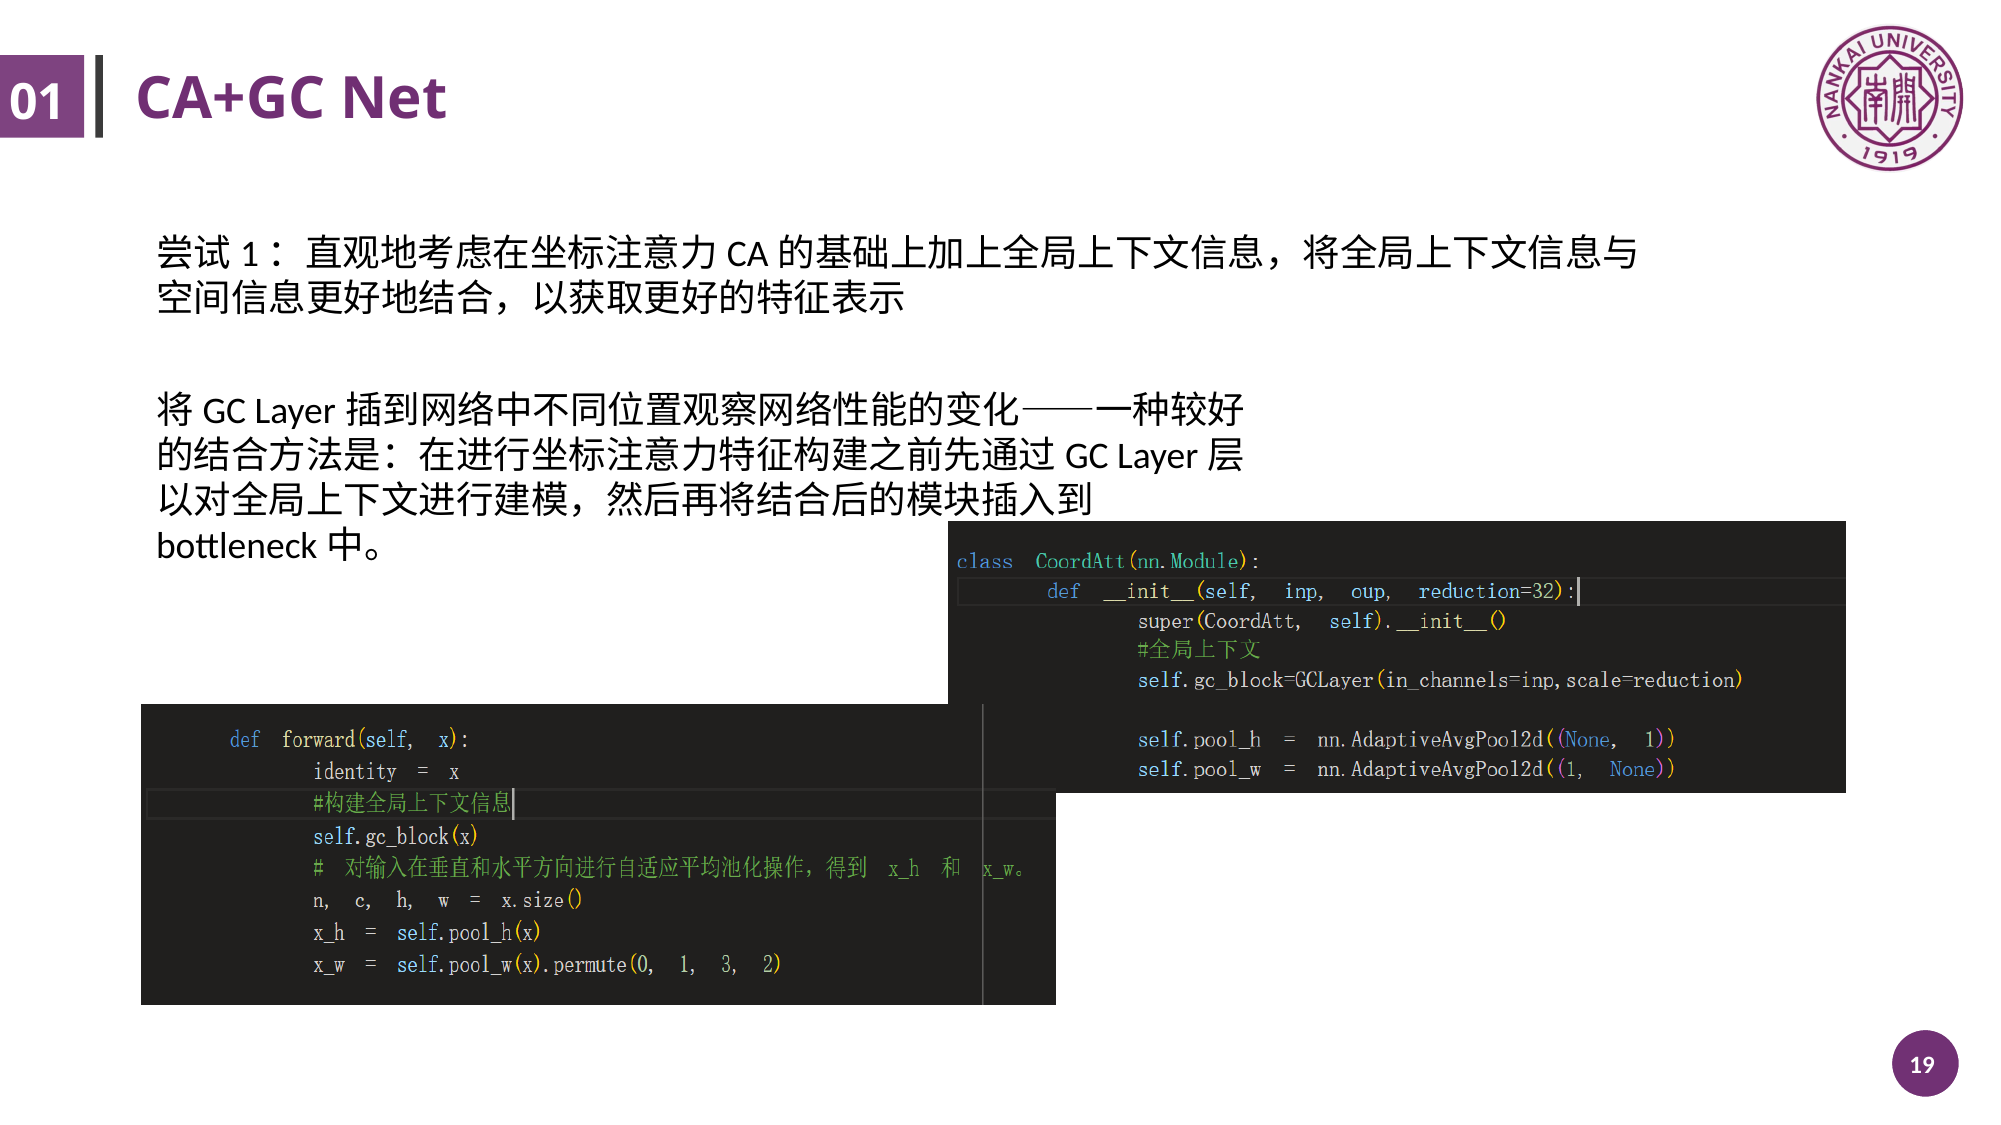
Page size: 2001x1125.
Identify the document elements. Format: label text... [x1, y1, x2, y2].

slide_number 19 /30 [1559, 1033, 2000, 1094]
title CA+GC Net [120, 55, 1846, 146]
picture [1829, 23, 1964, 173]
text_box 01 [0, 62, 106, 137]
text_box 将GC Layer插到网络中不同位置观察网络性能的变化——一种较好的结合方法是：在进行坐标注意力特征构建之前先通过GC Layer层以对全局上下文进行建模，然后再将结合后的模块插入到bottleneck中。 [141, 379, 1268, 574]
text_box 尝试1：直观地考虑在坐标注意力CA的基础上加上全局上下文信息，将全局上下文信息与空间信息更好地结合，以获取更好的特征表示 [141, 221, 1659, 326]
picture [141, 521, 1846, 1005]
